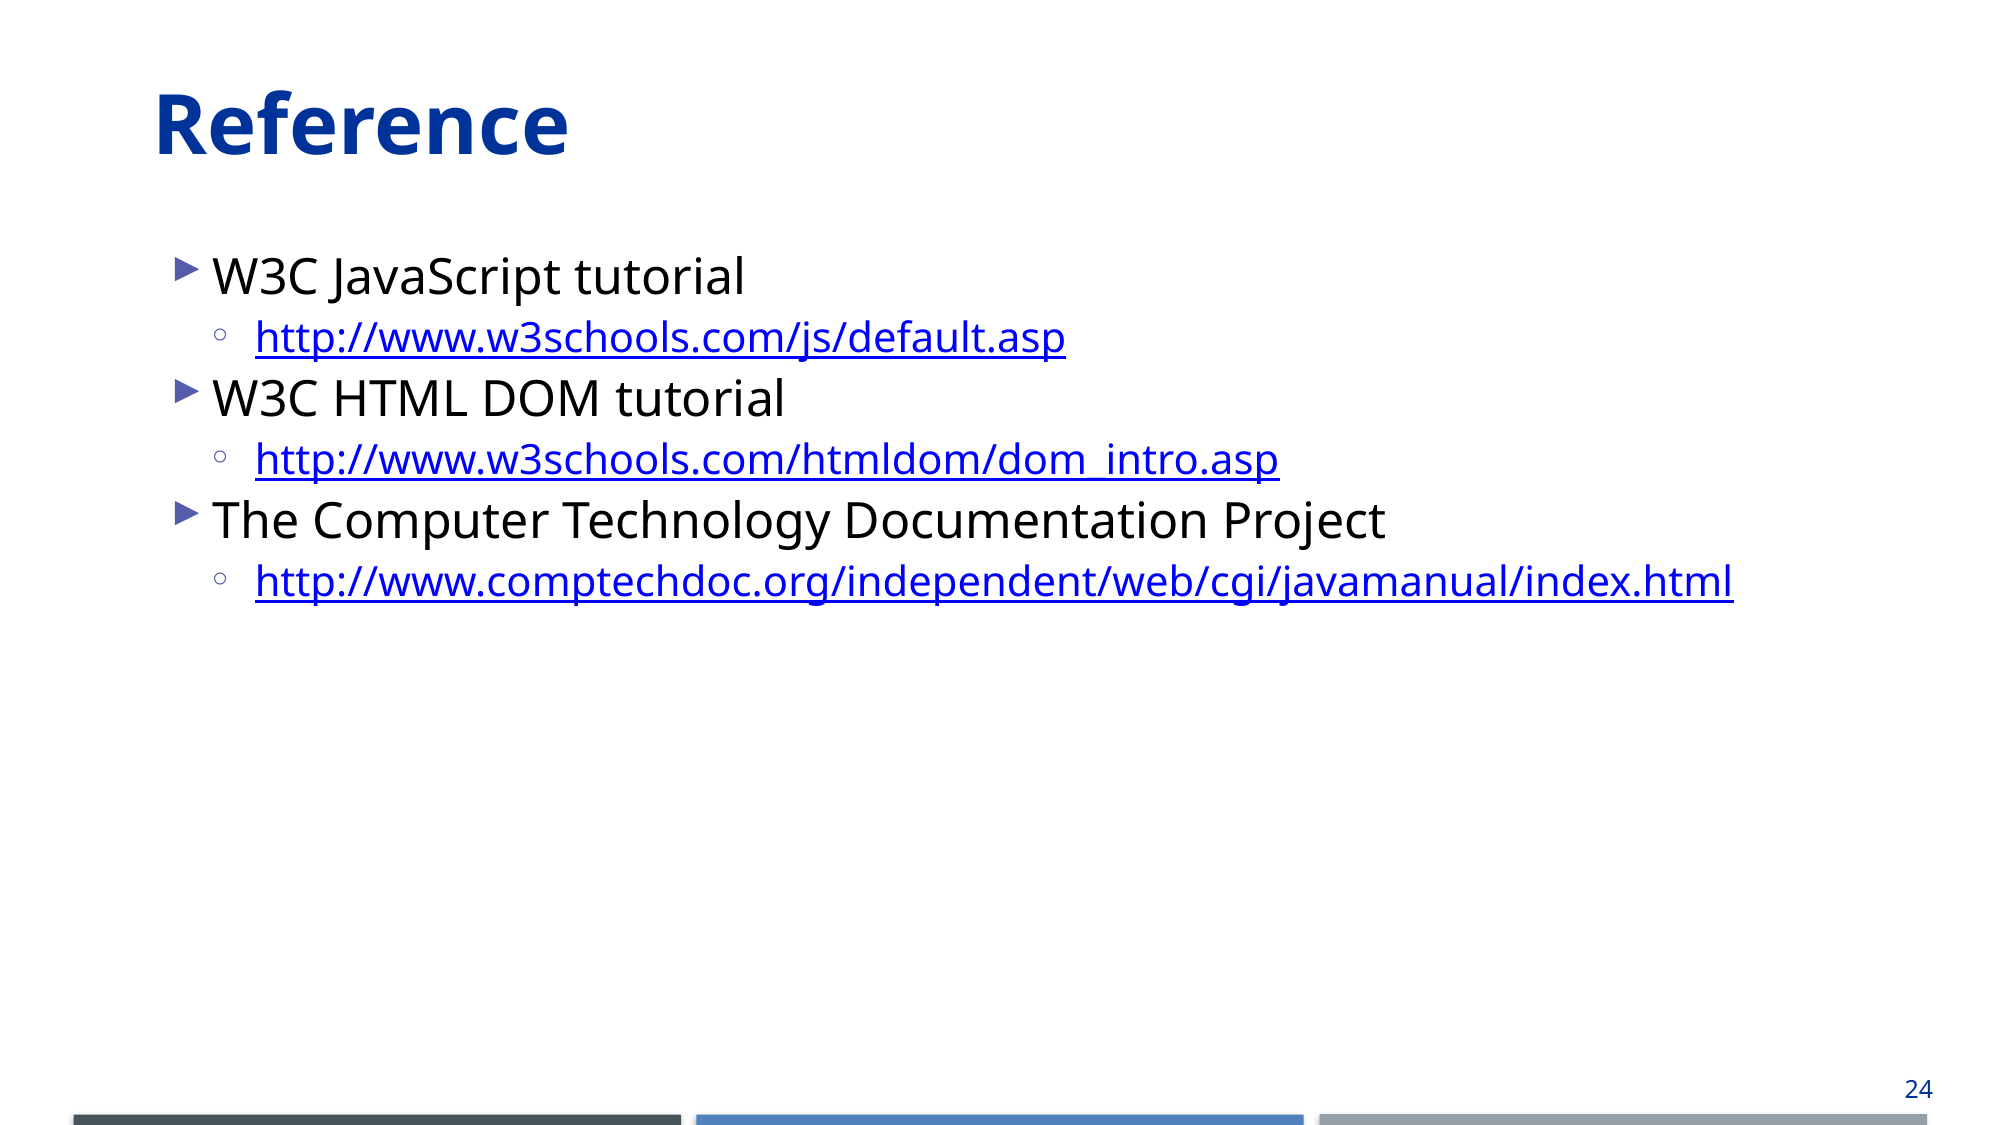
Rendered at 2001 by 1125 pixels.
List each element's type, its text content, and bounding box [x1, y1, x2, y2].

list W3C JavaScript tutorial http://www.w3schools.com/js/default.asp W3C HTML DOM tutorial http://www.w3schools.com/htmldom/dom_intro.asp The Computer Technology Documentation Project http://www.comptechdoc.org/independent/web/cgi/javamanual/index.html [137, 243, 1898, 1039]
title Reference [137, 34, 1922, 209]
